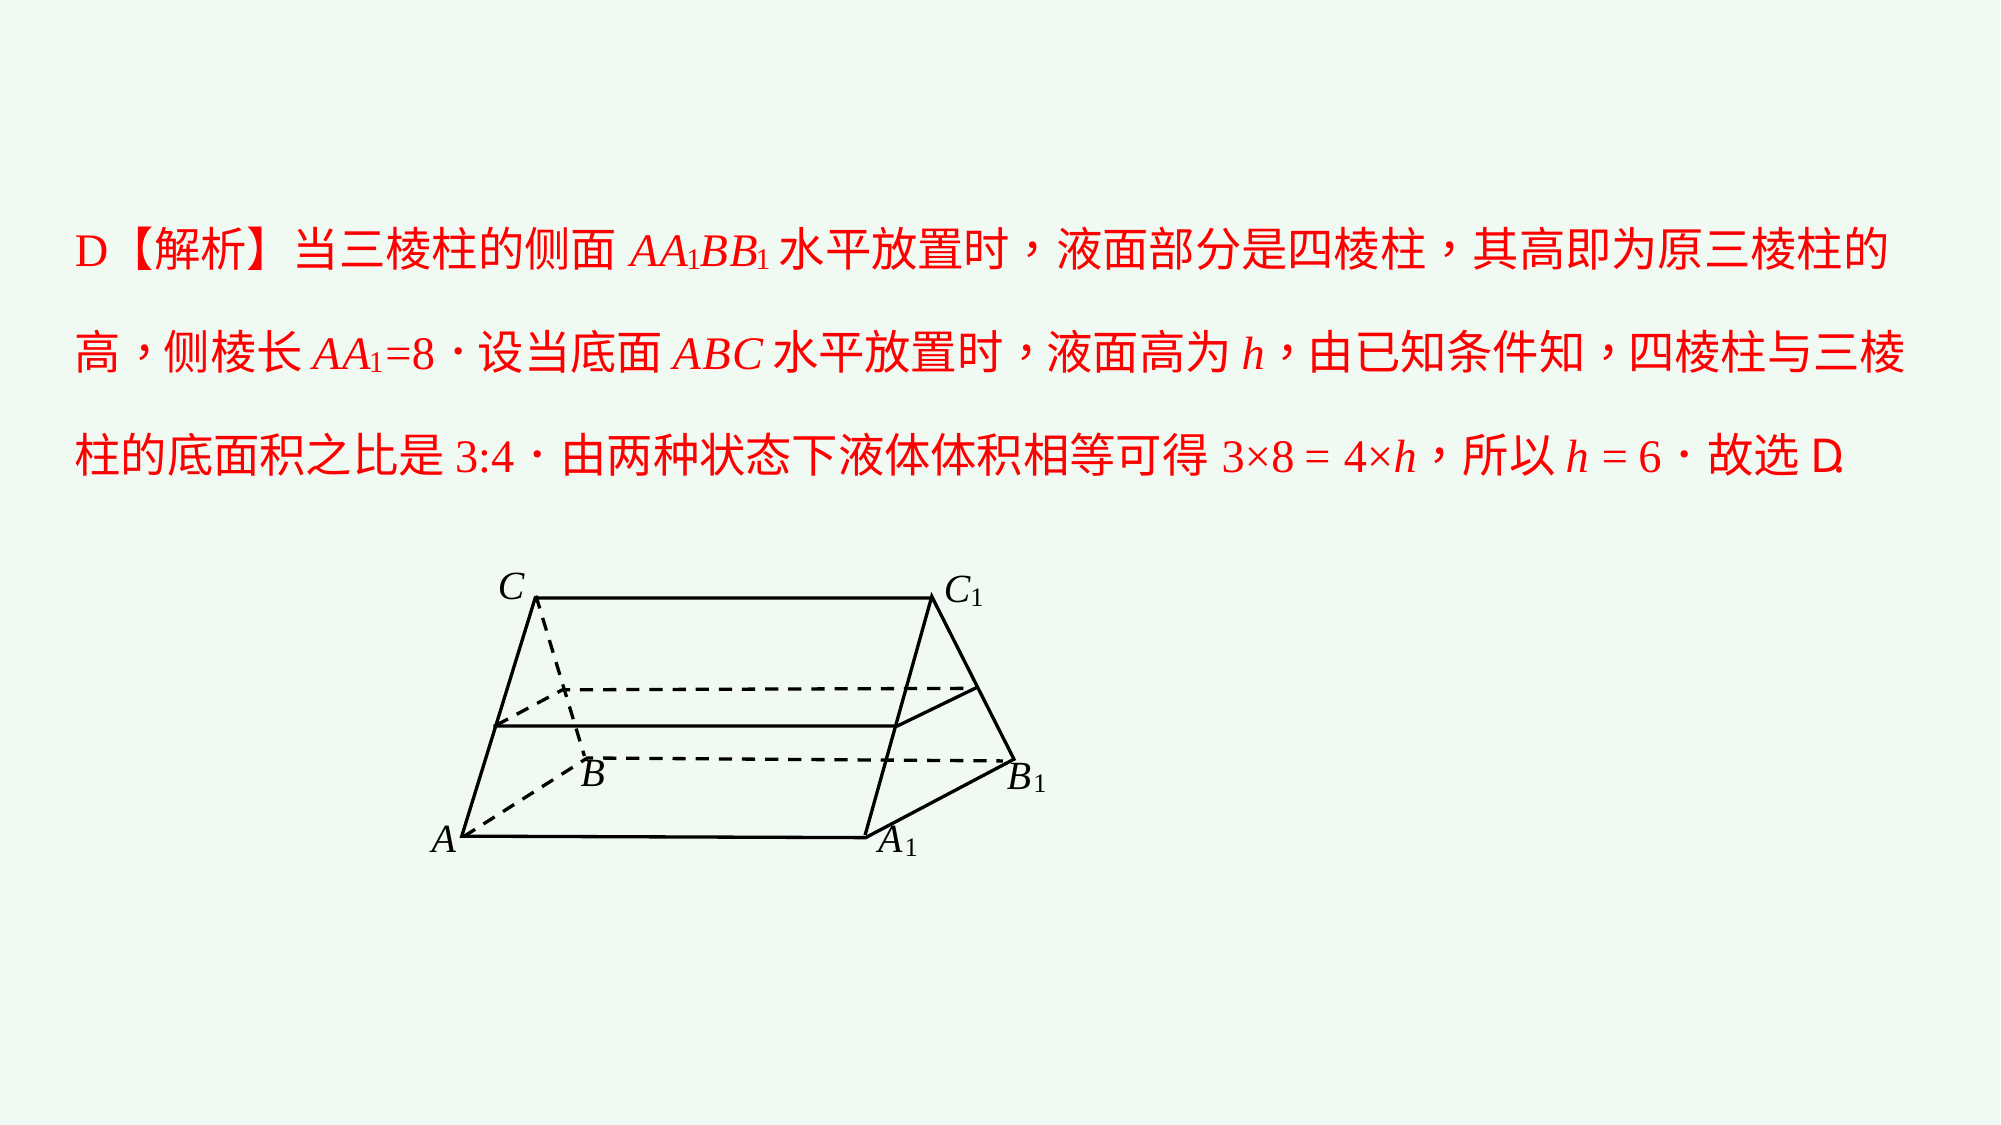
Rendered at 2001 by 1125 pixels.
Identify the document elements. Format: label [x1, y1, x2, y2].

text_box [74, 196, 1907, 906]
